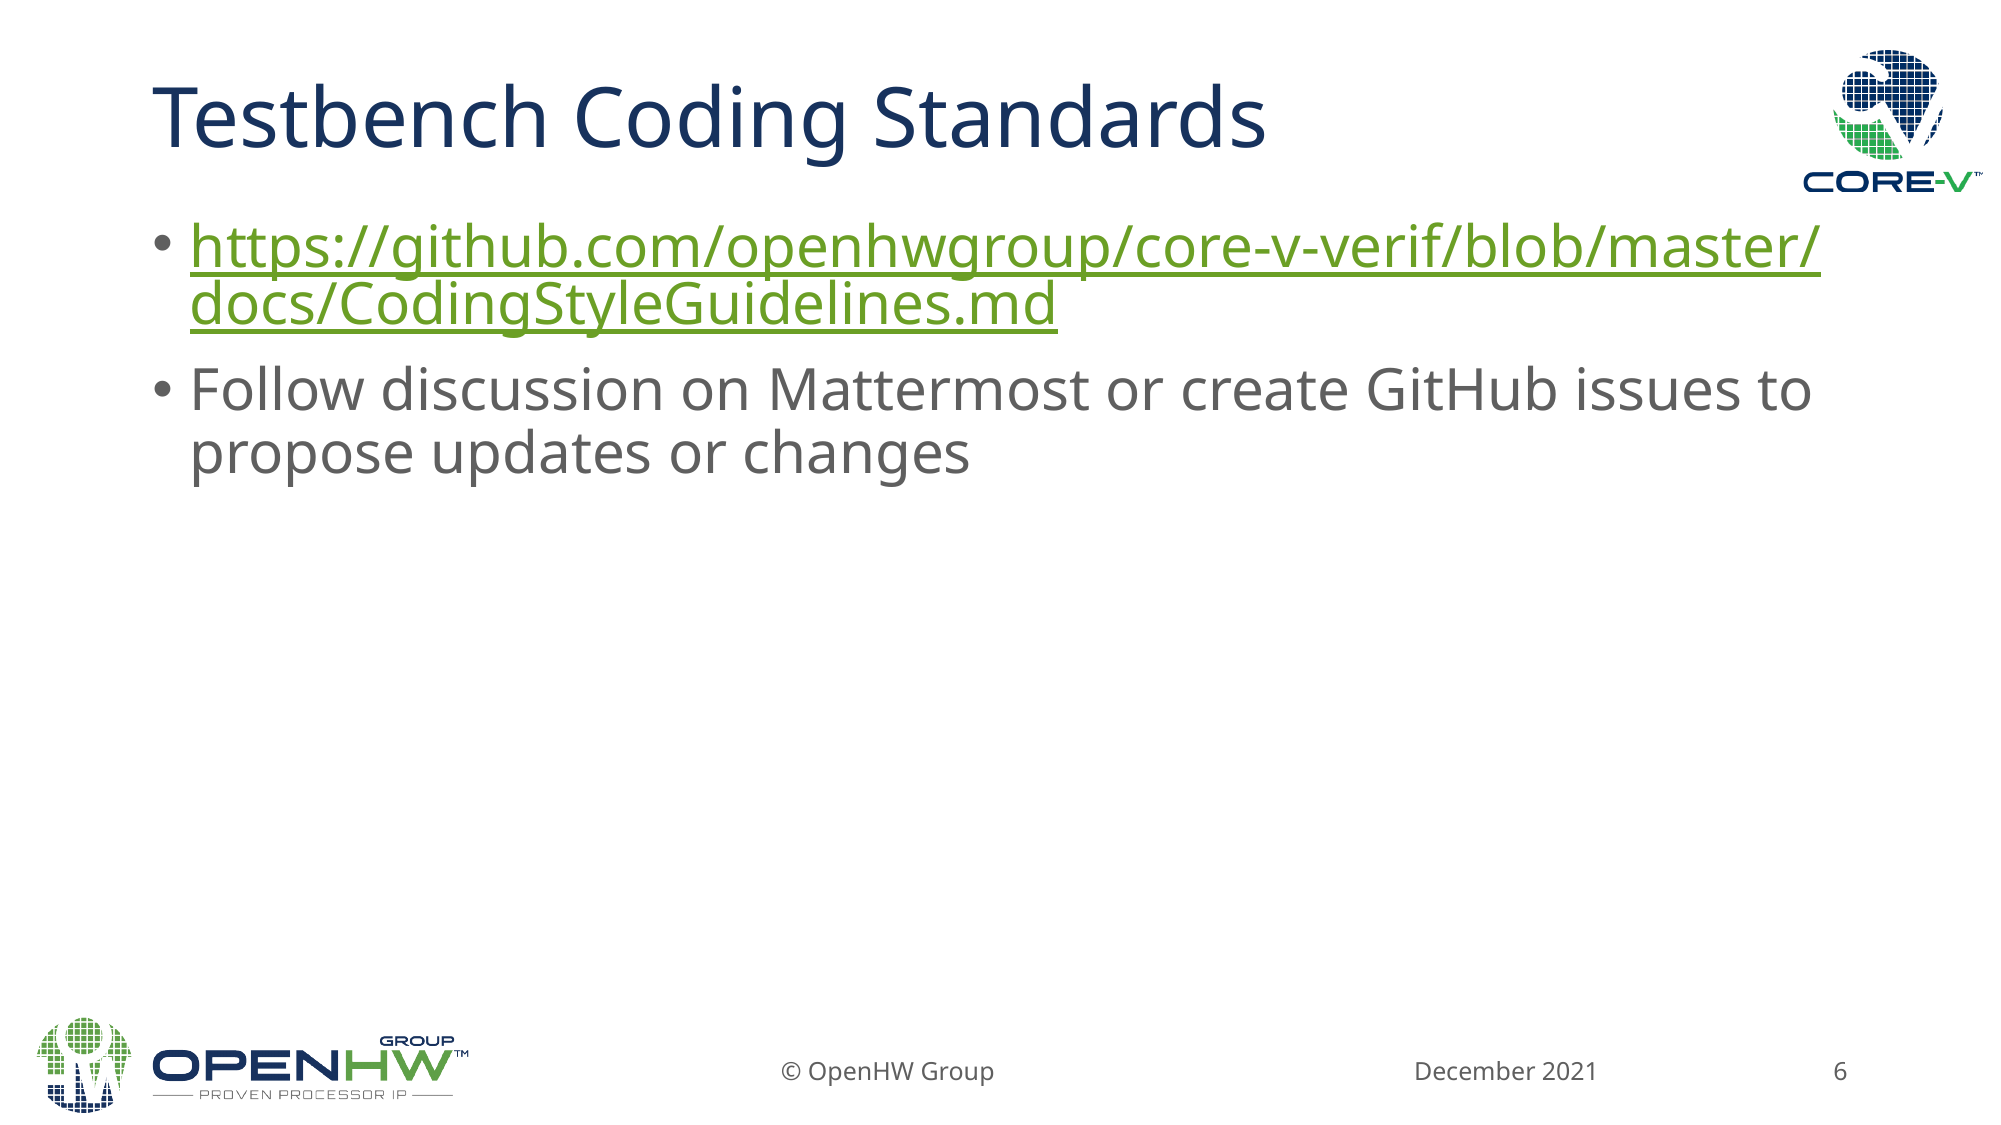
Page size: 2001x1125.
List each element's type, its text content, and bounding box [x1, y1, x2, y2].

list https://github.com/openhwgroup/core-v-verif/blob/master/docs/CodingStyleGuidelines.md Follow discussion on Mattermost or create GitHub issues to propose updates or changes [137, 203, 1863, 1014]
picture [32, 1013, 473, 1117]
slide_number 6 [1782, 1042, 1863, 1103]
footer © OpenHW Group [550, 1042, 1226, 1103]
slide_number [1335, 1040, 1678, 1101]
title Testbench Coding Standards [137, 59, 1804, 181]
